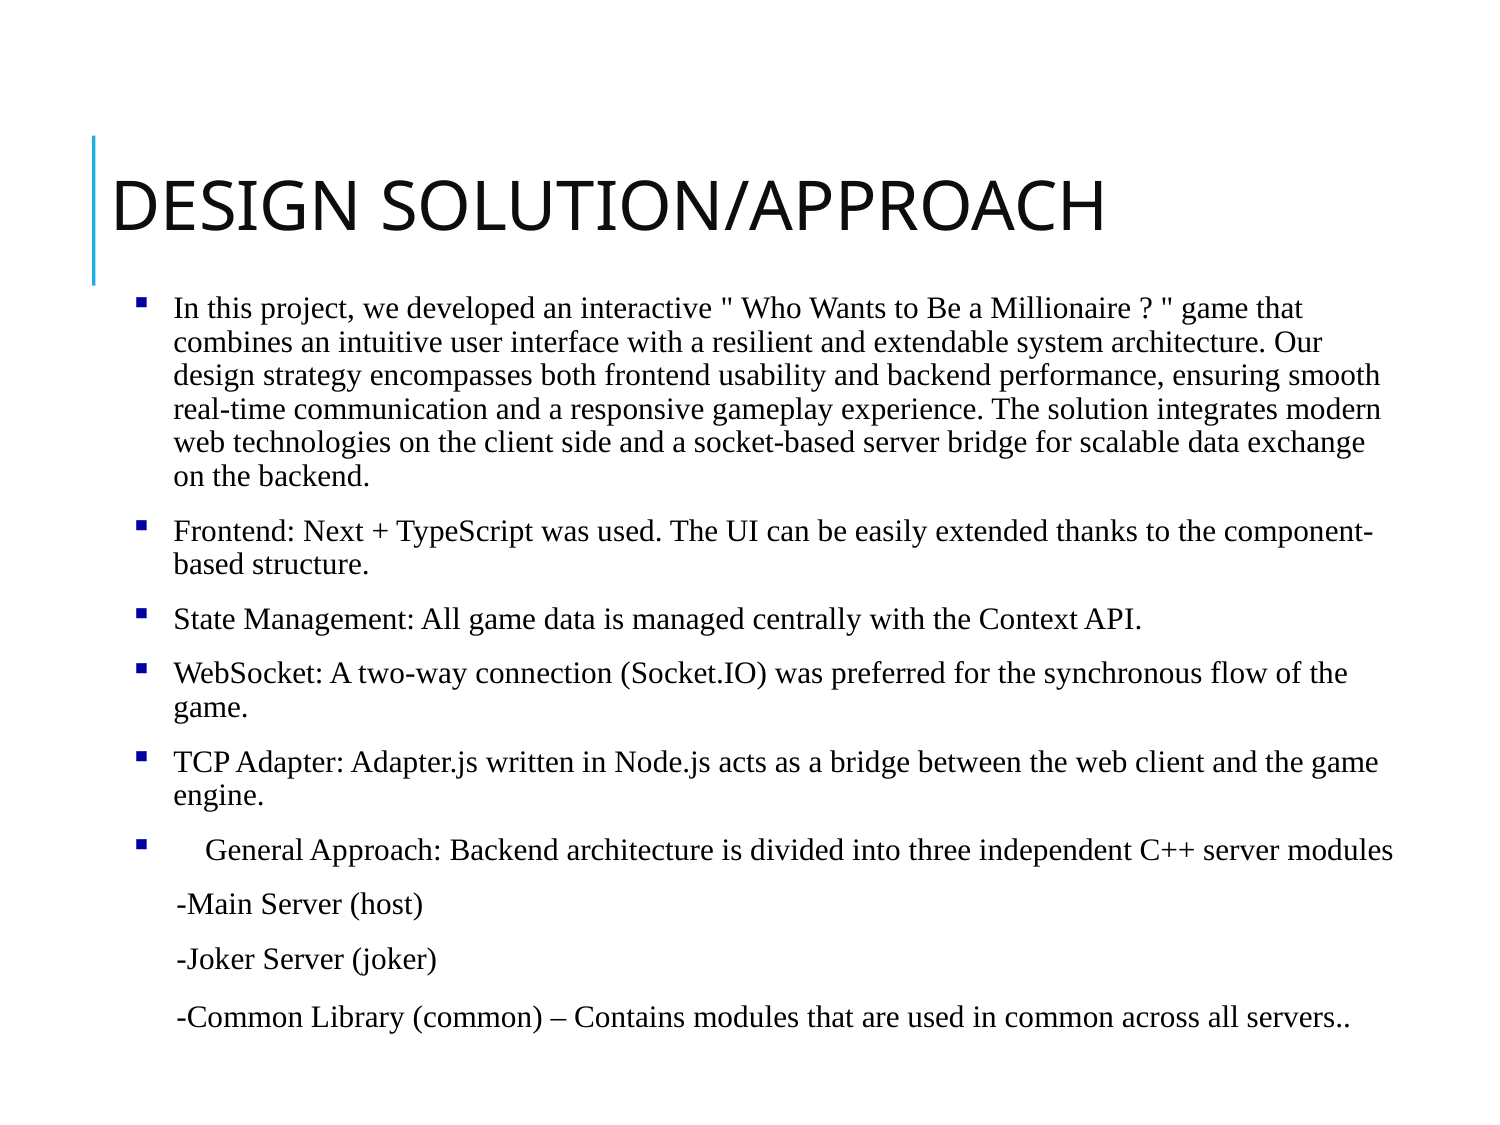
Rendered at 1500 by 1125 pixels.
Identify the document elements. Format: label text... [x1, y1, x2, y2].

title DESIGN SOLUTION/APPROACH [103, 155, 1397, 266]
text_box In this project, we developed an interactive " Who Wants to Be a Millionaire ? " game that combines an intuitive user interface with a resilient and extendable system architecture. Our design strategy encompasses both frontend usability and backend performance, ensuring smooth real-time communication and a responsive gameplay experience. The solution integrates modern web technologies on the client side and a socket-based server bridge for scalable data exchange on the backend. Frontend: Next + TypeScript was used. The UI can be easily extended thanks to the component-based structure. State Management: All game data is managed centrally with the Context API. WebSocket: A two-way connection (Socket.IO) was preferred for the synchronous flow of the game. TCP Adapter: Adapter.js written in Node.js acts as a bridge between the web client and the game engine. 🧠 General Approach: Backend architecture is divided into three independent C++ server modules -Main Server (host) -Joker Server (joker) -Common Library (common) – Contains modules that are used in common across all servers.. [103, 285, 1410, 1125]
